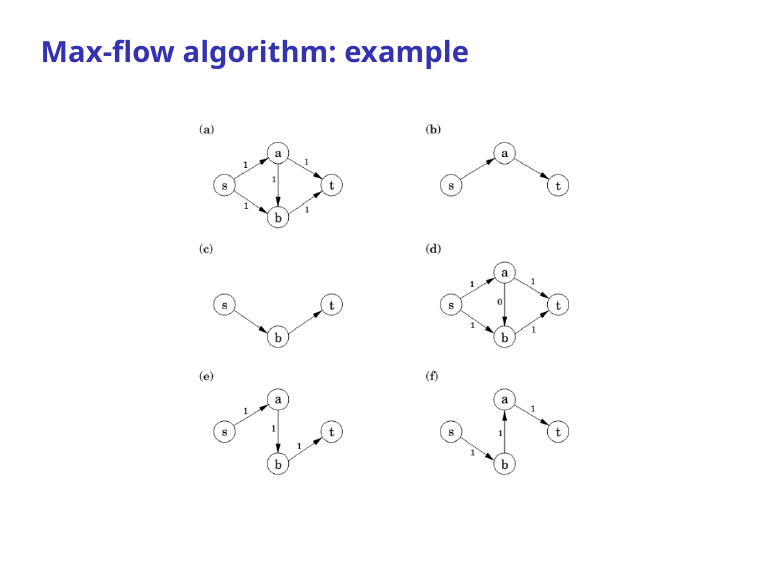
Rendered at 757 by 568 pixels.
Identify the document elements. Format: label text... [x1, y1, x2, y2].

title Max-flow algorithm: example [40, 33, 741, 70]
picture [190, 121, 579, 483]
